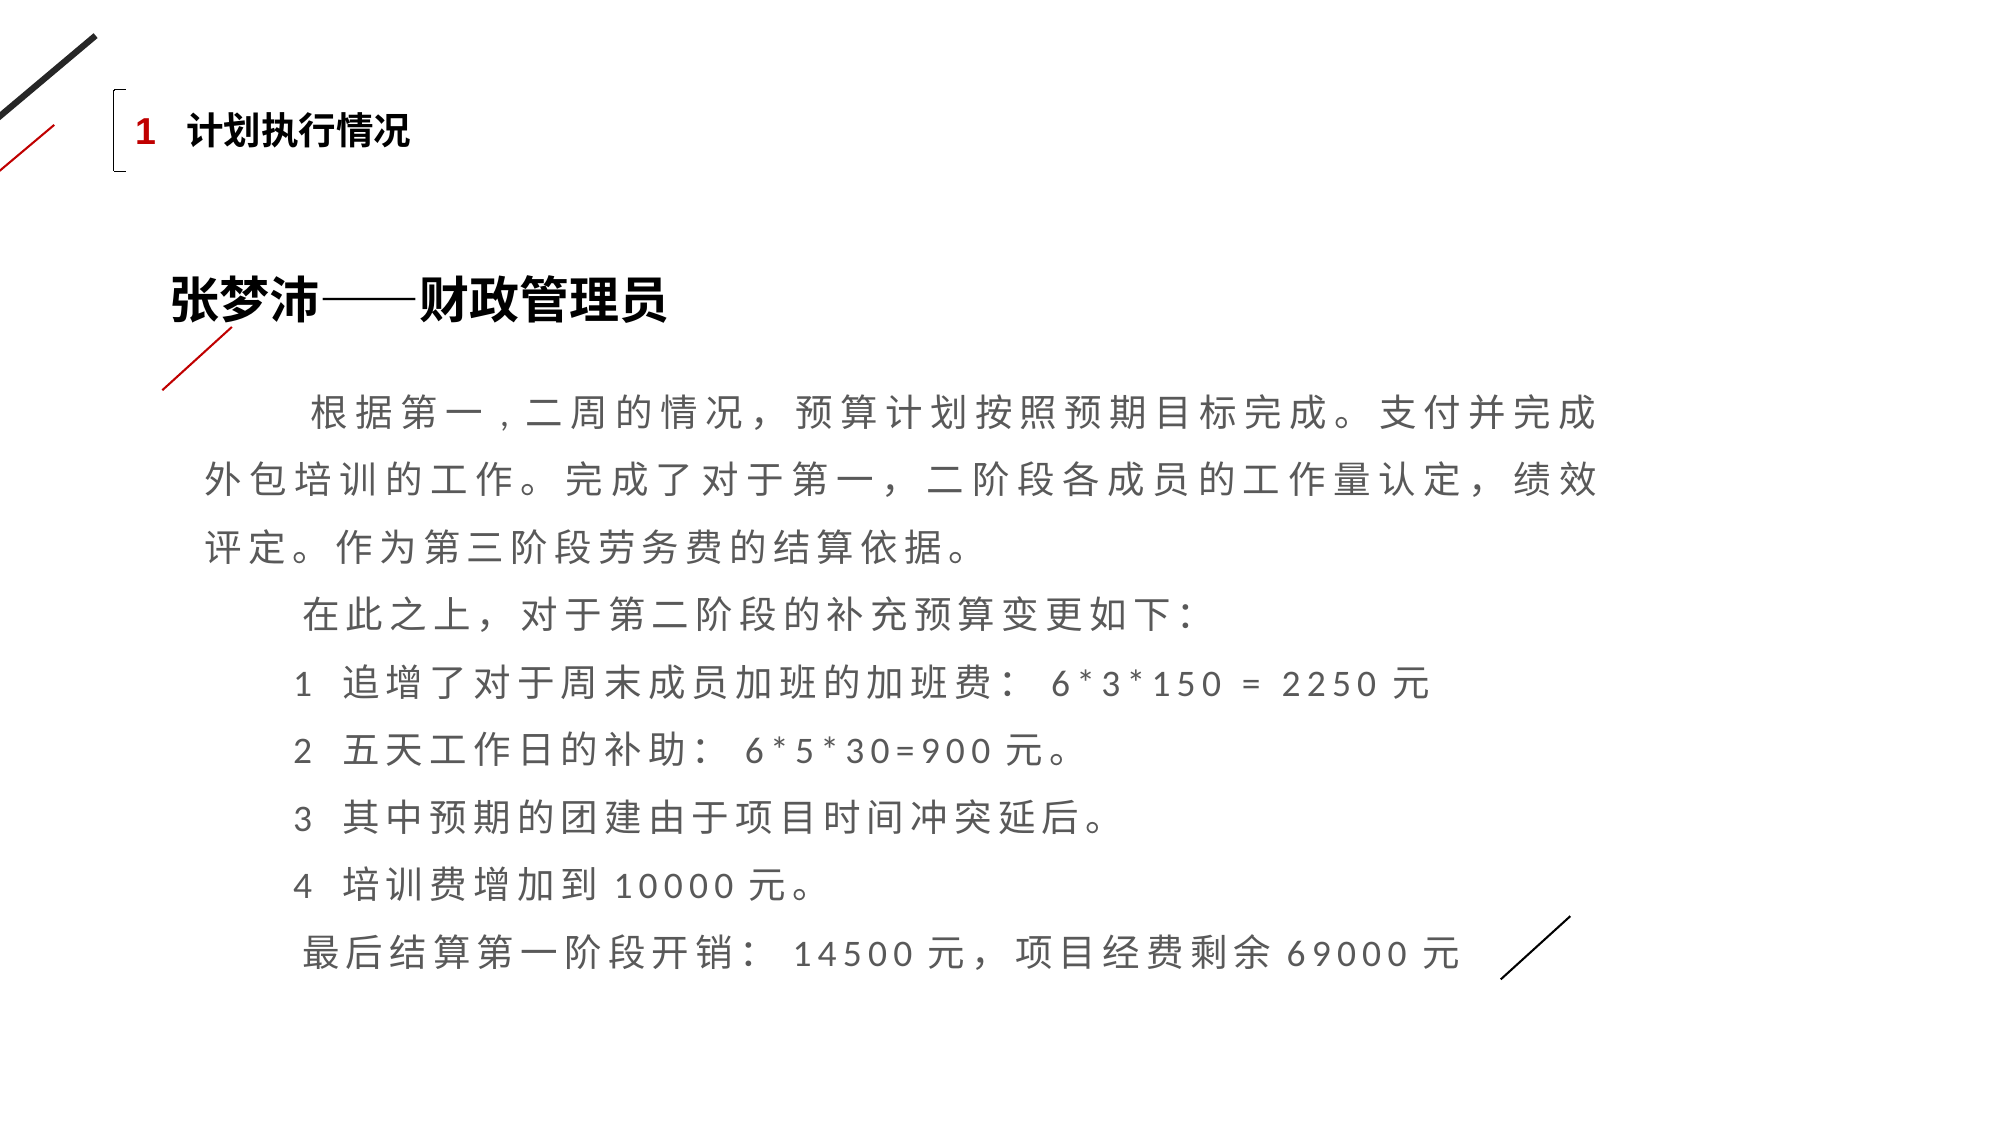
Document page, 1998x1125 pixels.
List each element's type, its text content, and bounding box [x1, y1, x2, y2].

text_box [113, 89, 126, 172]
text_box 根据第一,二周的情况，预算计划按照预期目标完成。支付并完成外包培训的工作。完成了对于第一，二阶段各成员的工作量认定，绩效评定。作为第三阶段劳务费的结算依据。 在此之上，对于第二阶段的补充预算变更如下： 1 追增了对于周末成员加班的加班费：6*3*150 = 2250元 2 五天工作日的补助：6*5*30=900元。 3 其中预期的团建由于项目时间冲突延后。 4 培训费增加到10000元。 最后结算第一阶段开销：14500元，项目经费剩余69000元 [197, 358, 1611, 981]
text_box 1 计划执行情况 [127, 100, 419, 160]
text_box 张梦沛——财政管理员 [162, 260, 758, 336]
